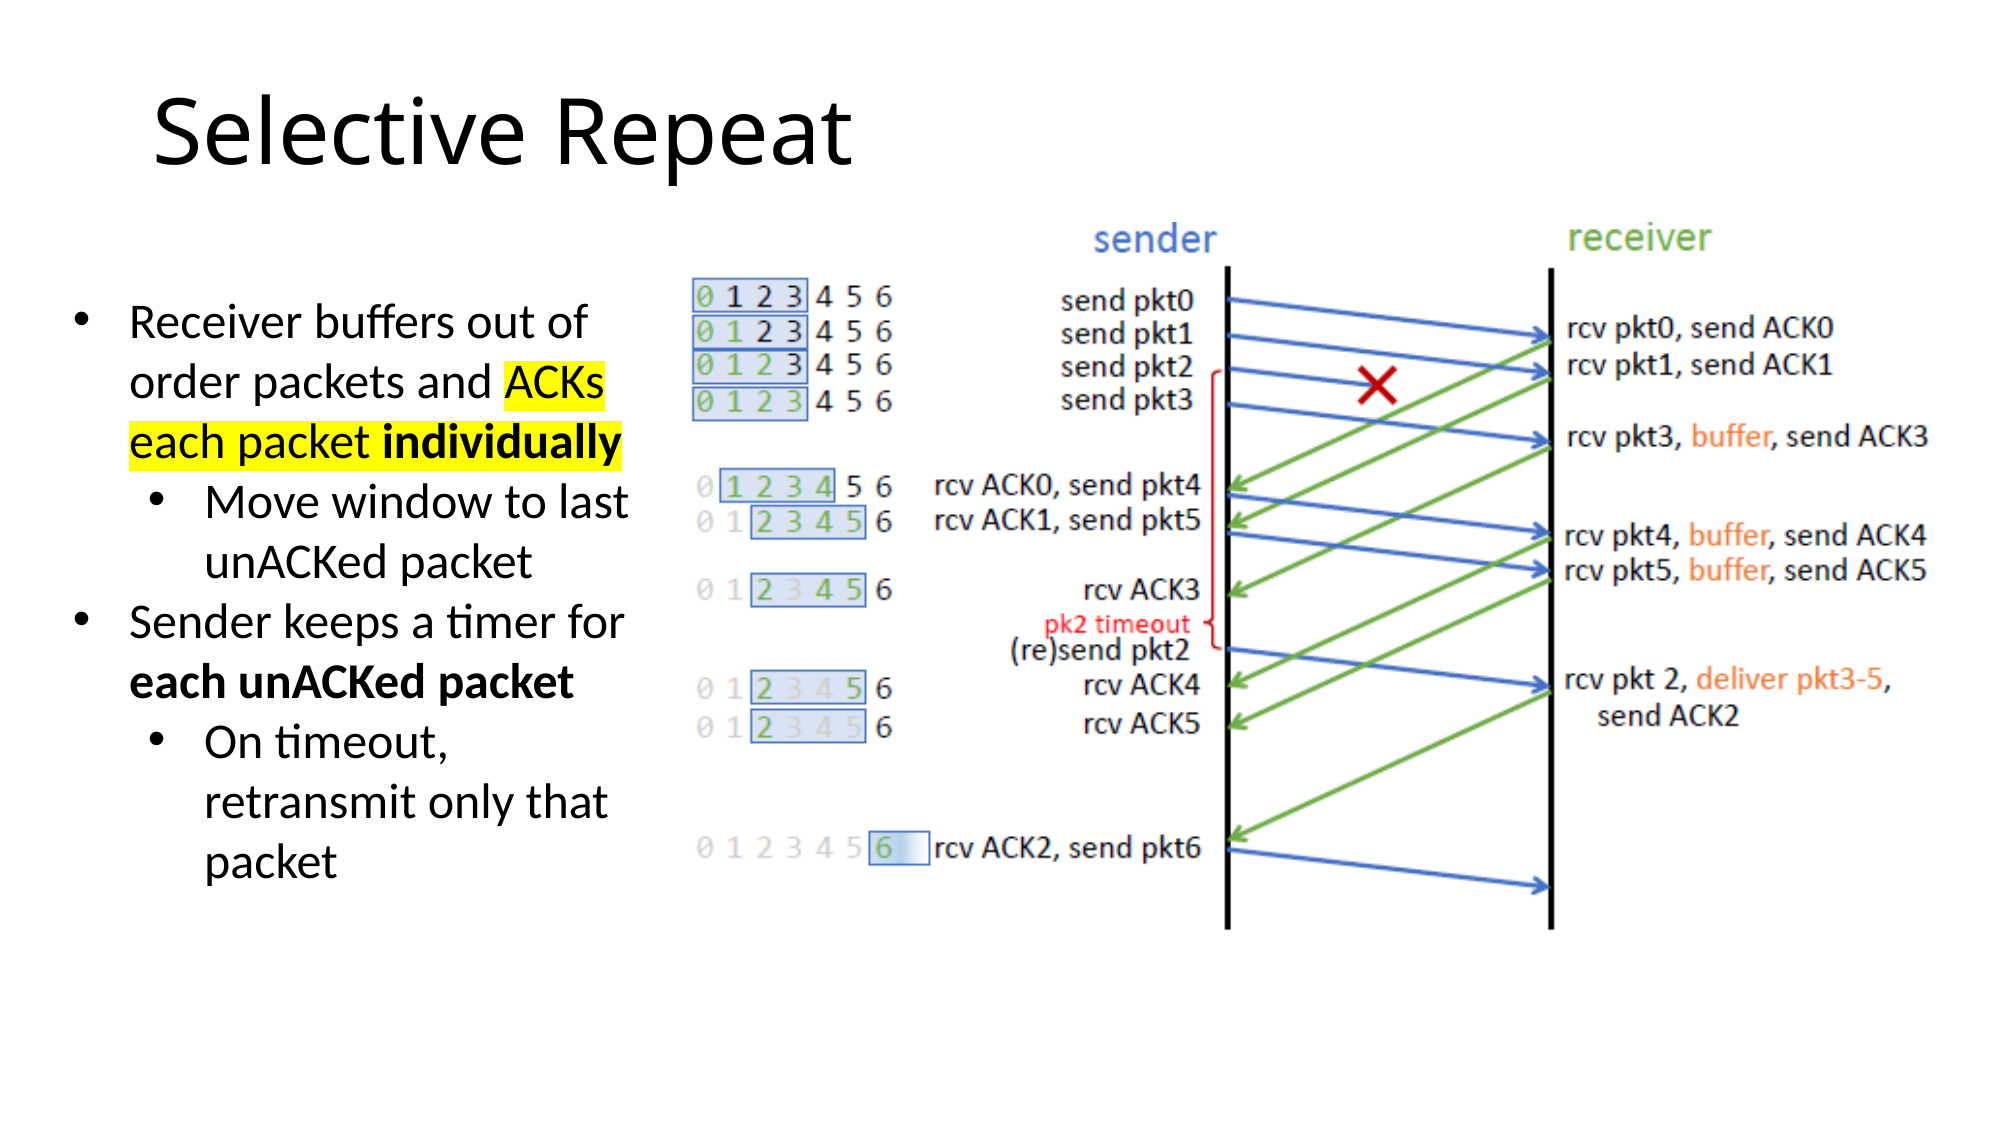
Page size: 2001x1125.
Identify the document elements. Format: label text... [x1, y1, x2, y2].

title Selective Repeat [137, 59, 1863, 211]
picture [681, 222, 1942, 934]
text_box Receiver buffers out of order packets and ACKs each packet individually Move window to last unACKed packet Sender keeps a timer for each unACKed packet On timeout, retransmit only that packet [58, 280, 681, 896]
